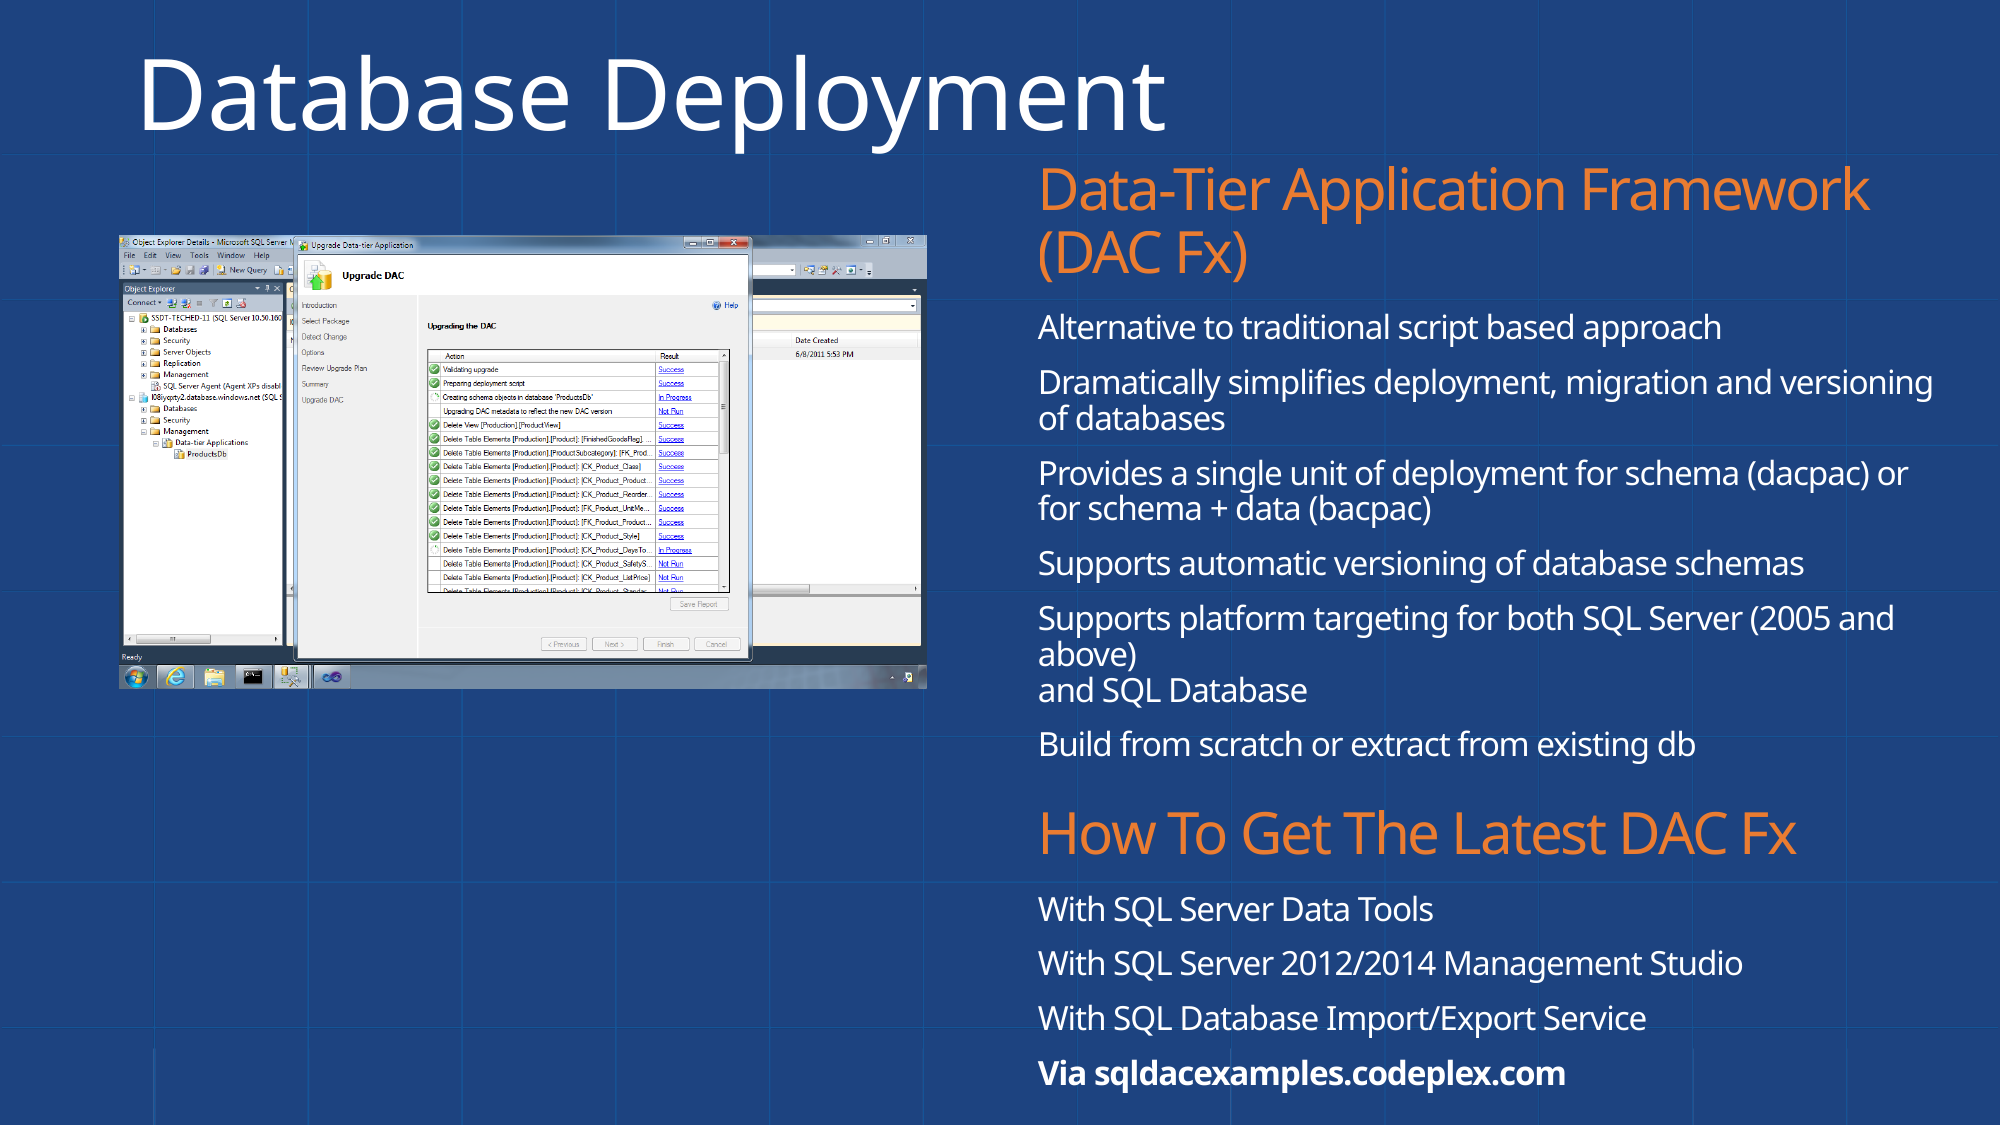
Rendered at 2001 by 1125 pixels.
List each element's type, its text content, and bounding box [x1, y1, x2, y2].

picture [1, 0, 1999, 1125]
text_box Data-Tier Application Framework (DAC Fx) Alternative to traditional script based approach Dramatically simplifies deployment, migration and versioning of databases Provides a single unit of deployment for schema (dacpac) or for schema + data (bacpac) Supports automatic versioning of database schemas Supports platform targeting for both SQL Server (2005 and above) and SQL Database Build from scratch or extract from existing db How To Get The Latest DAC Fx With SQL Server Data Tools With SQL Server 2012/2014 Management Studio With SQL Database Import/Export Service Via sqldacexamples.codeplex.com [1037, 160, 1952, 1104]
title Database Deployment [119, 37, 1830, 161]
